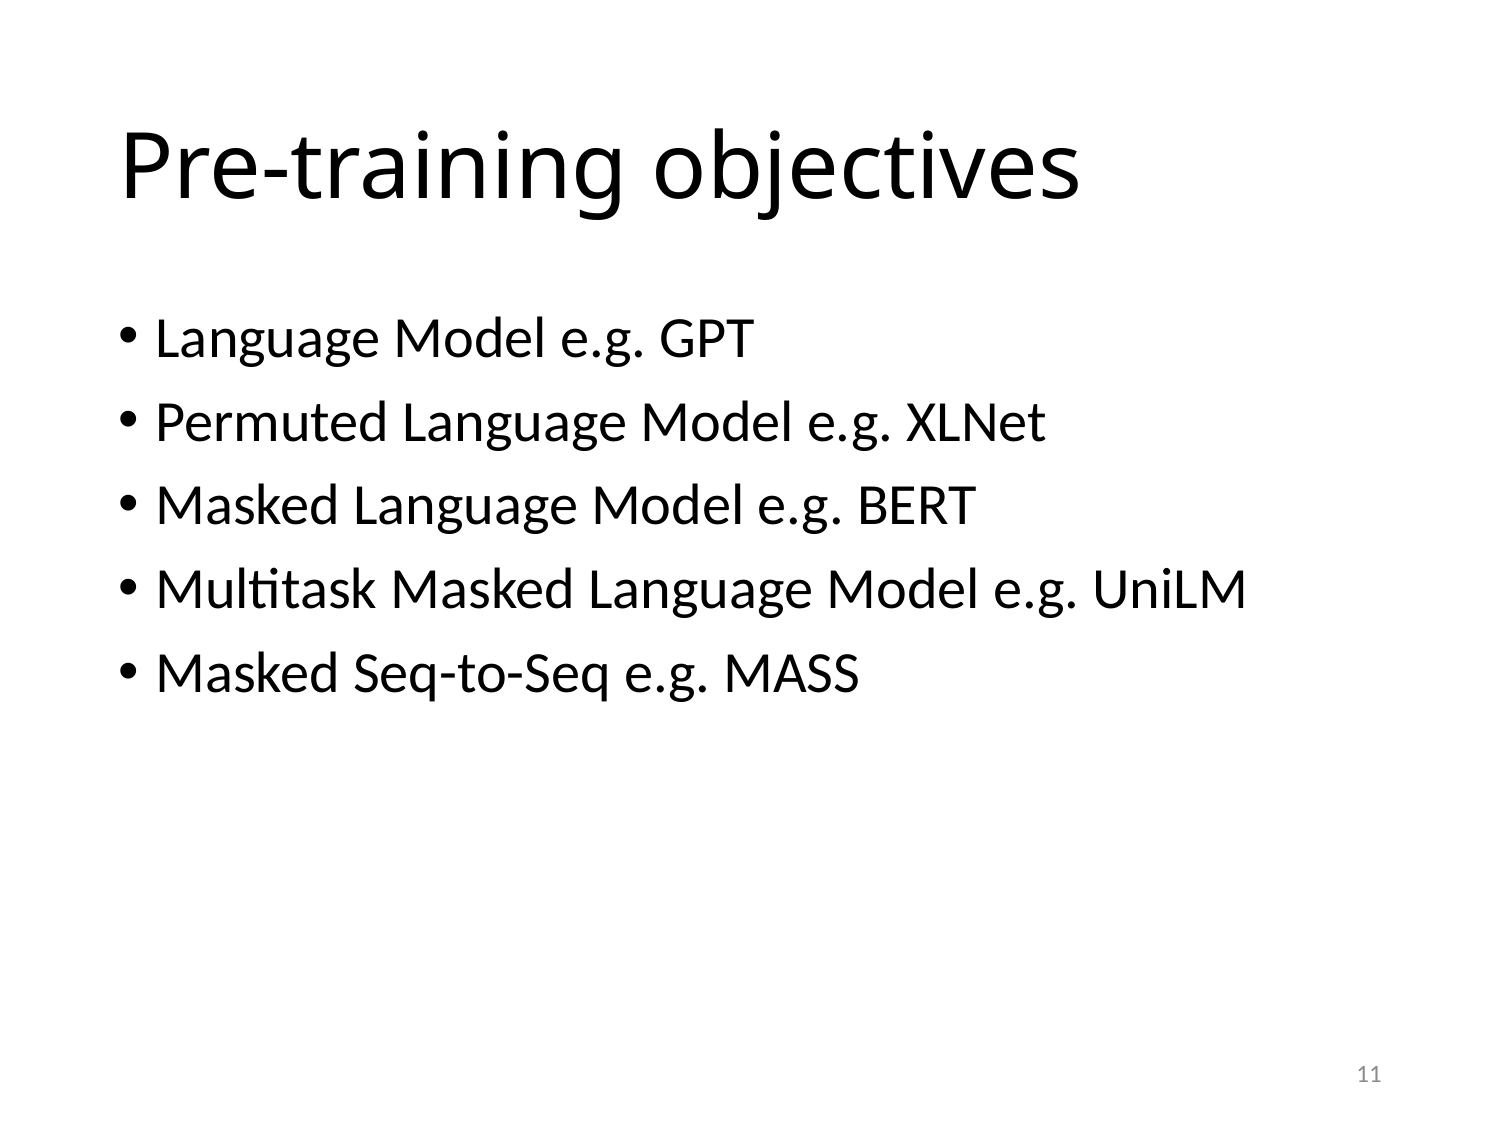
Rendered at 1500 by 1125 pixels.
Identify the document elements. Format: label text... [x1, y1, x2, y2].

list Language Model e.g. GPT Permuted Language Model e.g. XLNet Masked Language Model e.g. BERT Multitask Masked Language Model e.g. UniLM Masked Seq-to-Seq e.g. MASS [103, 299, 1397, 1014]
slide_number 11 [1059, 1042, 1397, 1103]
title Pre-training objectives [103, 59, 1397, 278]
